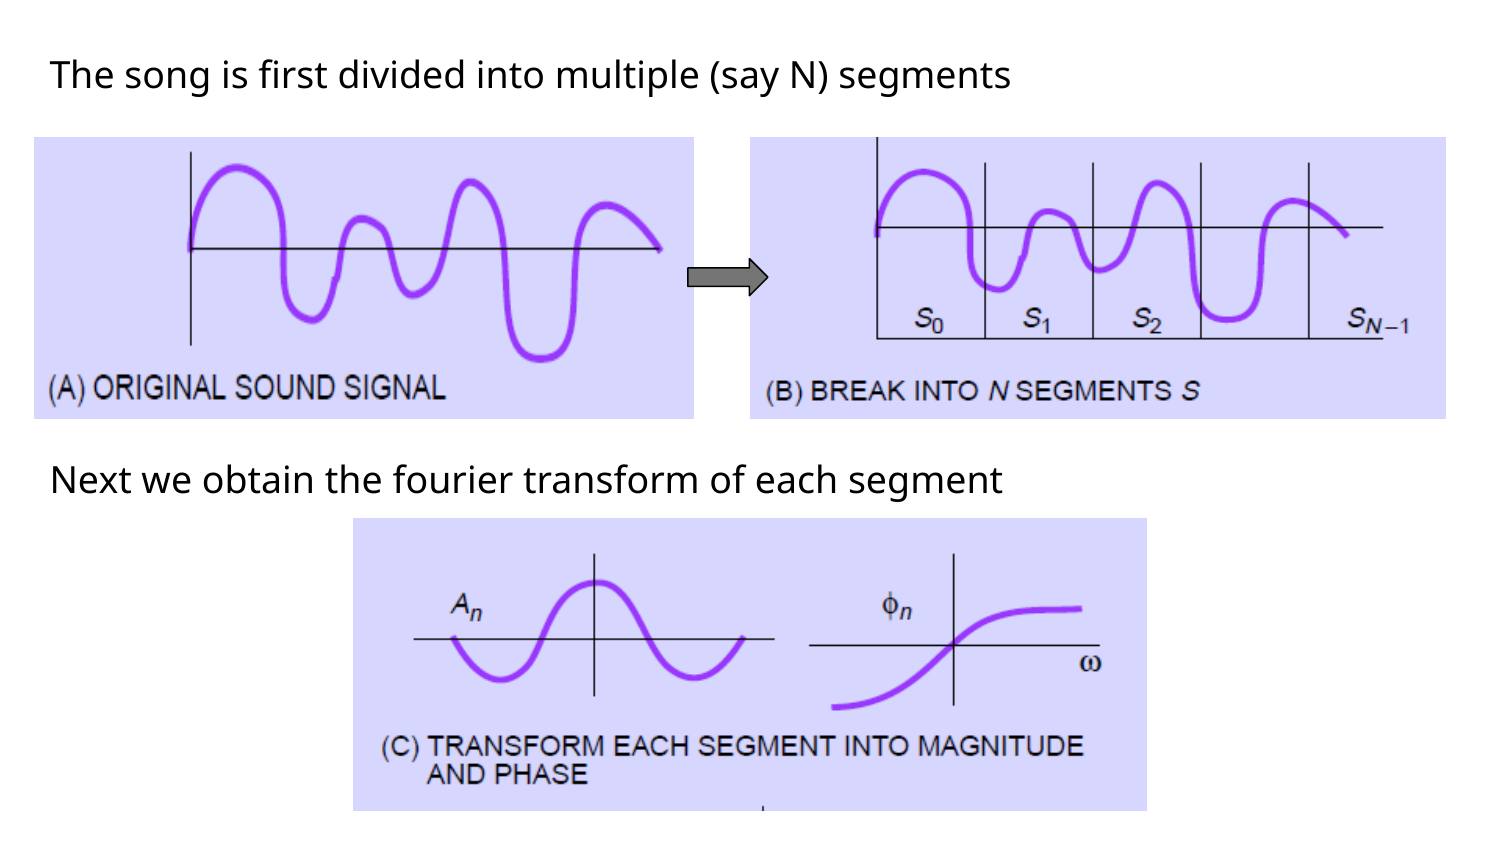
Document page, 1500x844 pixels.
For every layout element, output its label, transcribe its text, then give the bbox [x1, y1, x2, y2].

text_box The song is first divided into multiple (say N) segments Next we obtain the fourier transform of each segment [34, 36, 1460, 813]
picture [749, 137, 1446, 419]
text_box [698, 267, 744, 287]
picture [352, 518, 1148, 812]
picture [34, 137, 695, 419]
